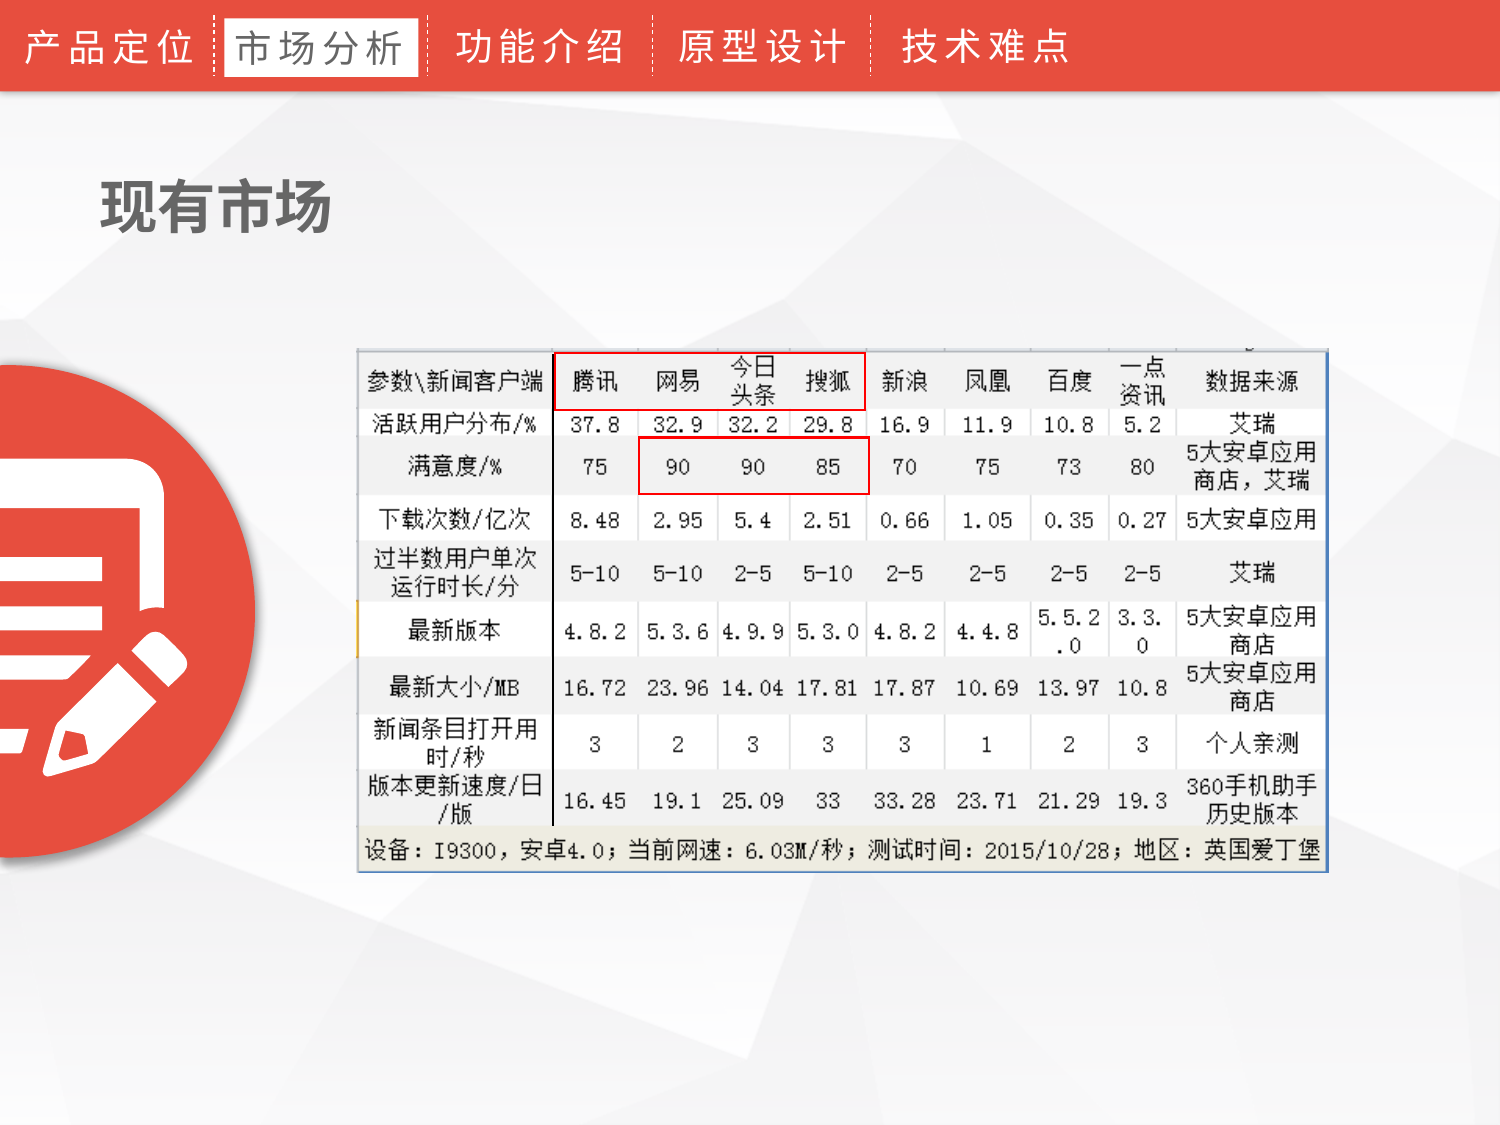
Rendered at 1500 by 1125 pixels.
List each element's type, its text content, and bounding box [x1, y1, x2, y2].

text_box 原型设计 [663, 15, 870, 76]
text_box 现有市场 [85, 162, 628, 248]
text_box 市场分析 [220, 17, 431, 78]
text_box [0, 0, 1500, 92]
picture [0, 92, 1500, 1125]
text_box 技术难点 [886, 15, 1099, 76]
text_box 产品定位 [10, 16, 223, 77]
text_box 功能介绍 [440, 15, 652, 76]
text_box 原型设计 [871, 15, 876, 76]
